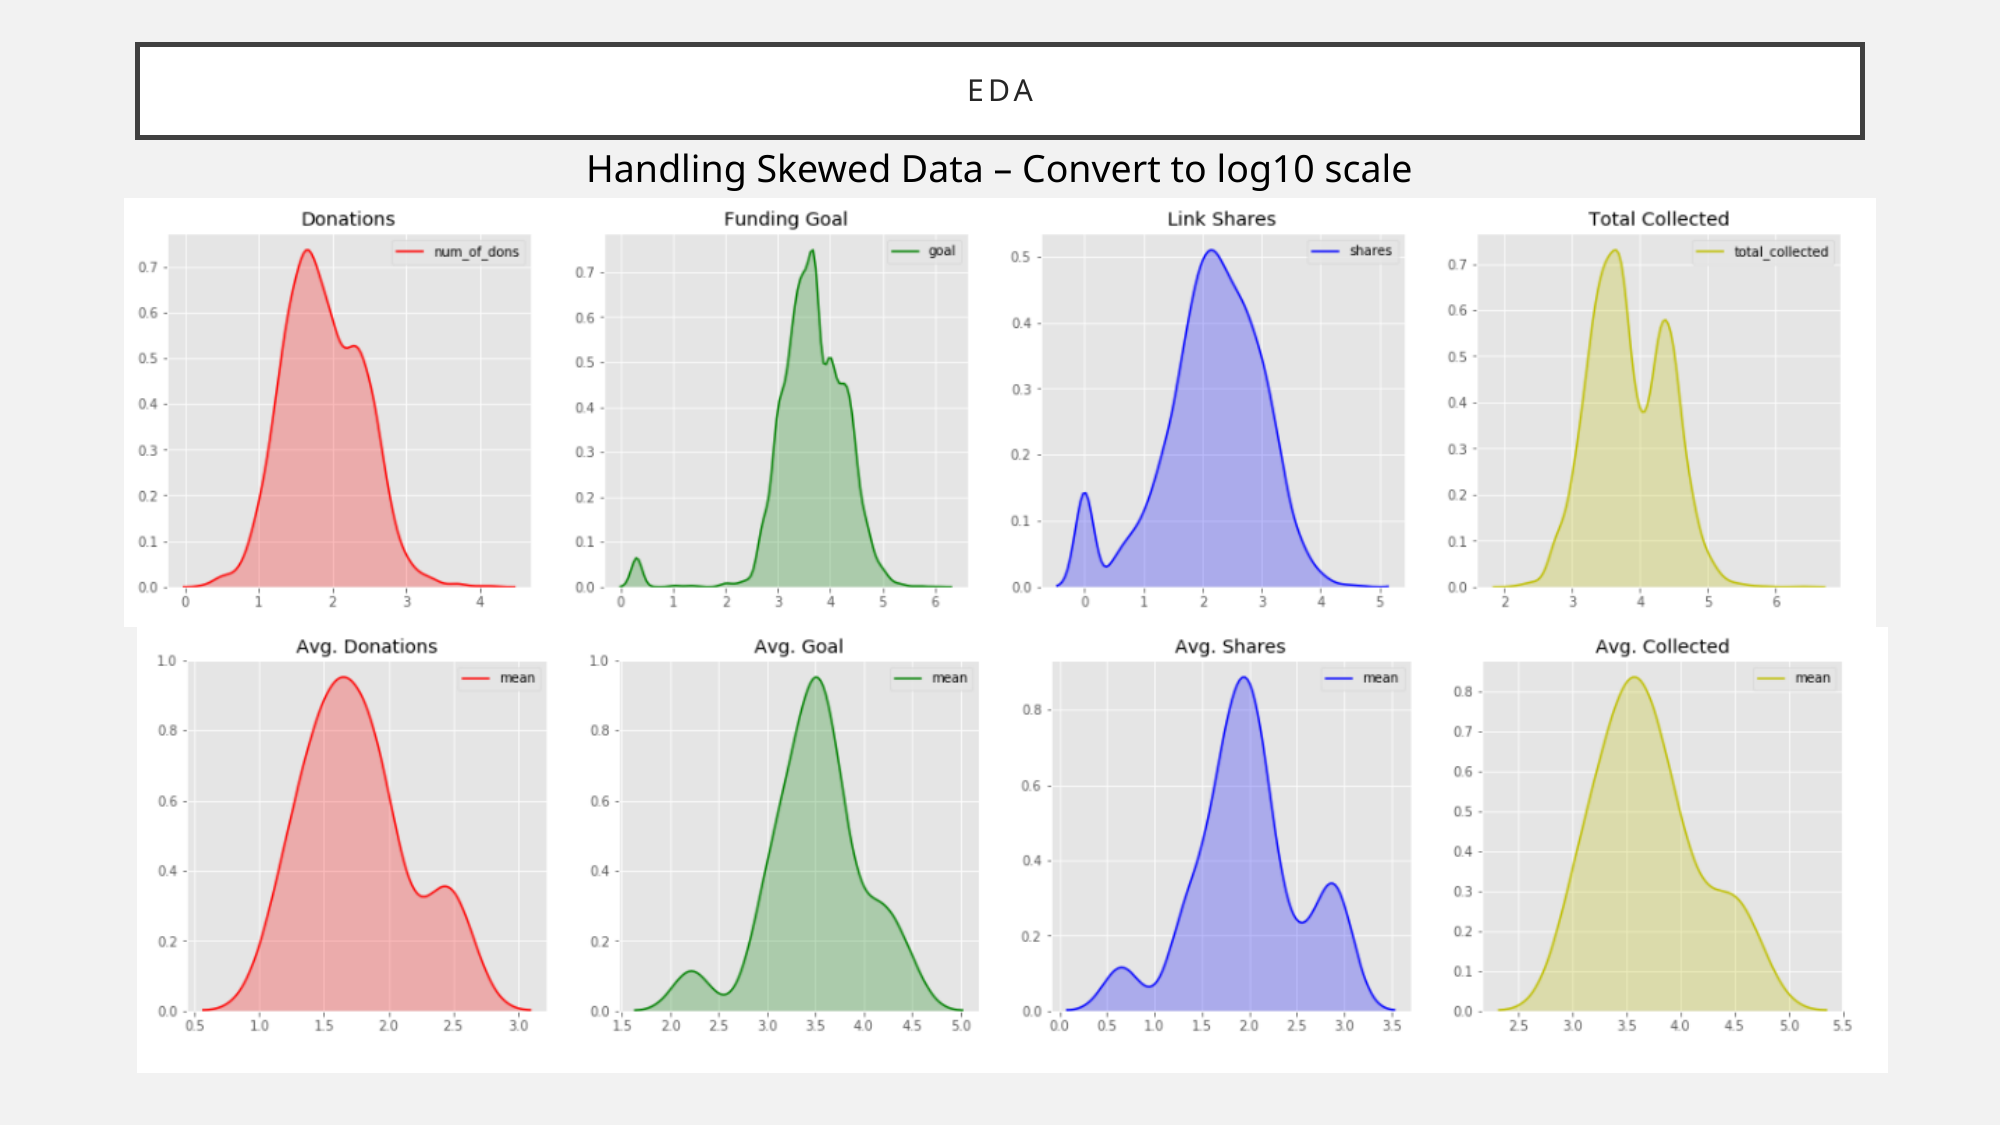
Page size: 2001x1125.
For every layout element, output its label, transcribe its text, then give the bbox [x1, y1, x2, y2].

text_box Handling Skewed Data – Convert to log10 scale [91, 137, 1909, 198]
picture [124, 198, 1888, 1073]
title EDA [135, 42, 1865, 137]
